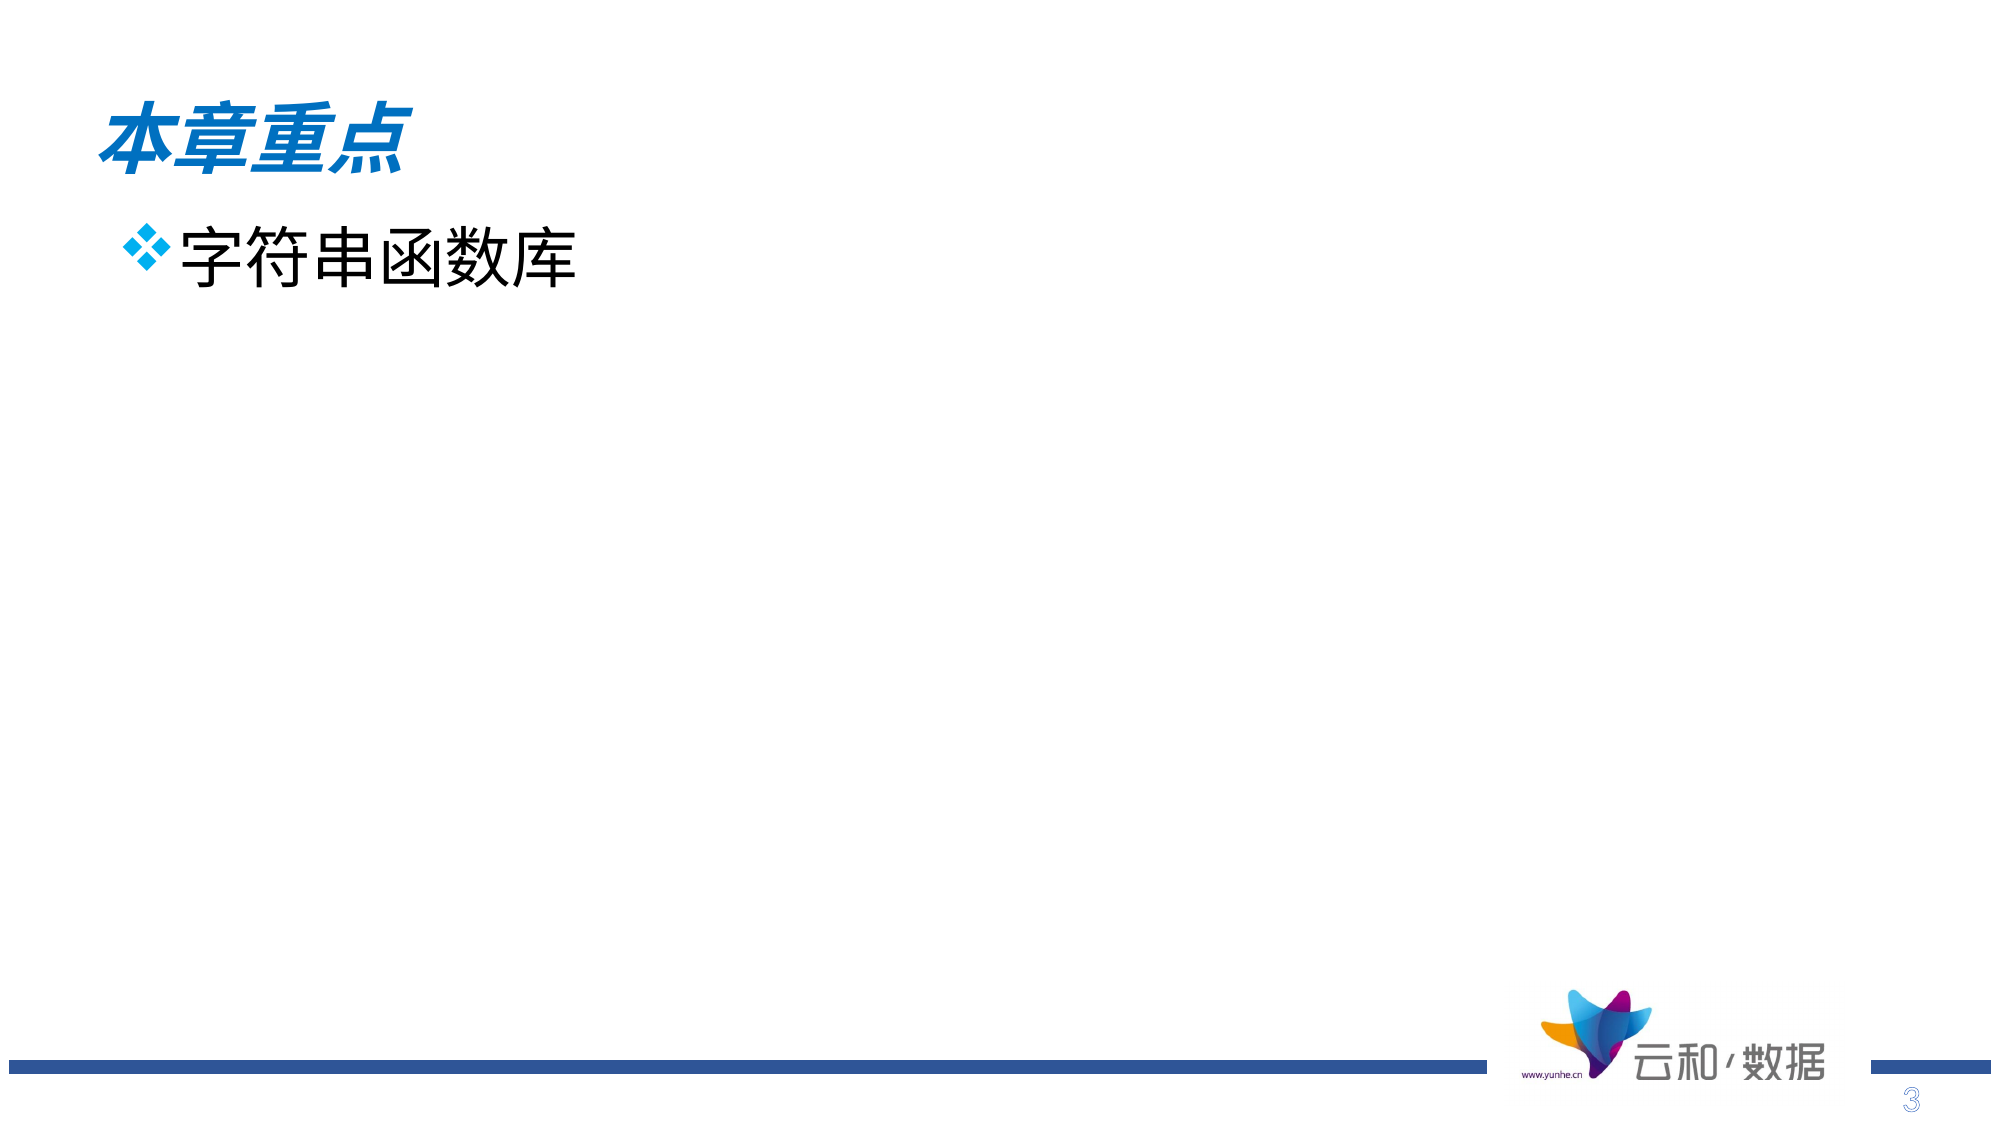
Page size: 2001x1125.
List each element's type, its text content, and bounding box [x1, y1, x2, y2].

text_box 字符串函数库 [102, 200, 1835, 543]
picture [1504, 981, 1845, 1106]
text_box 本章重点 [70, 74, 1963, 199]
